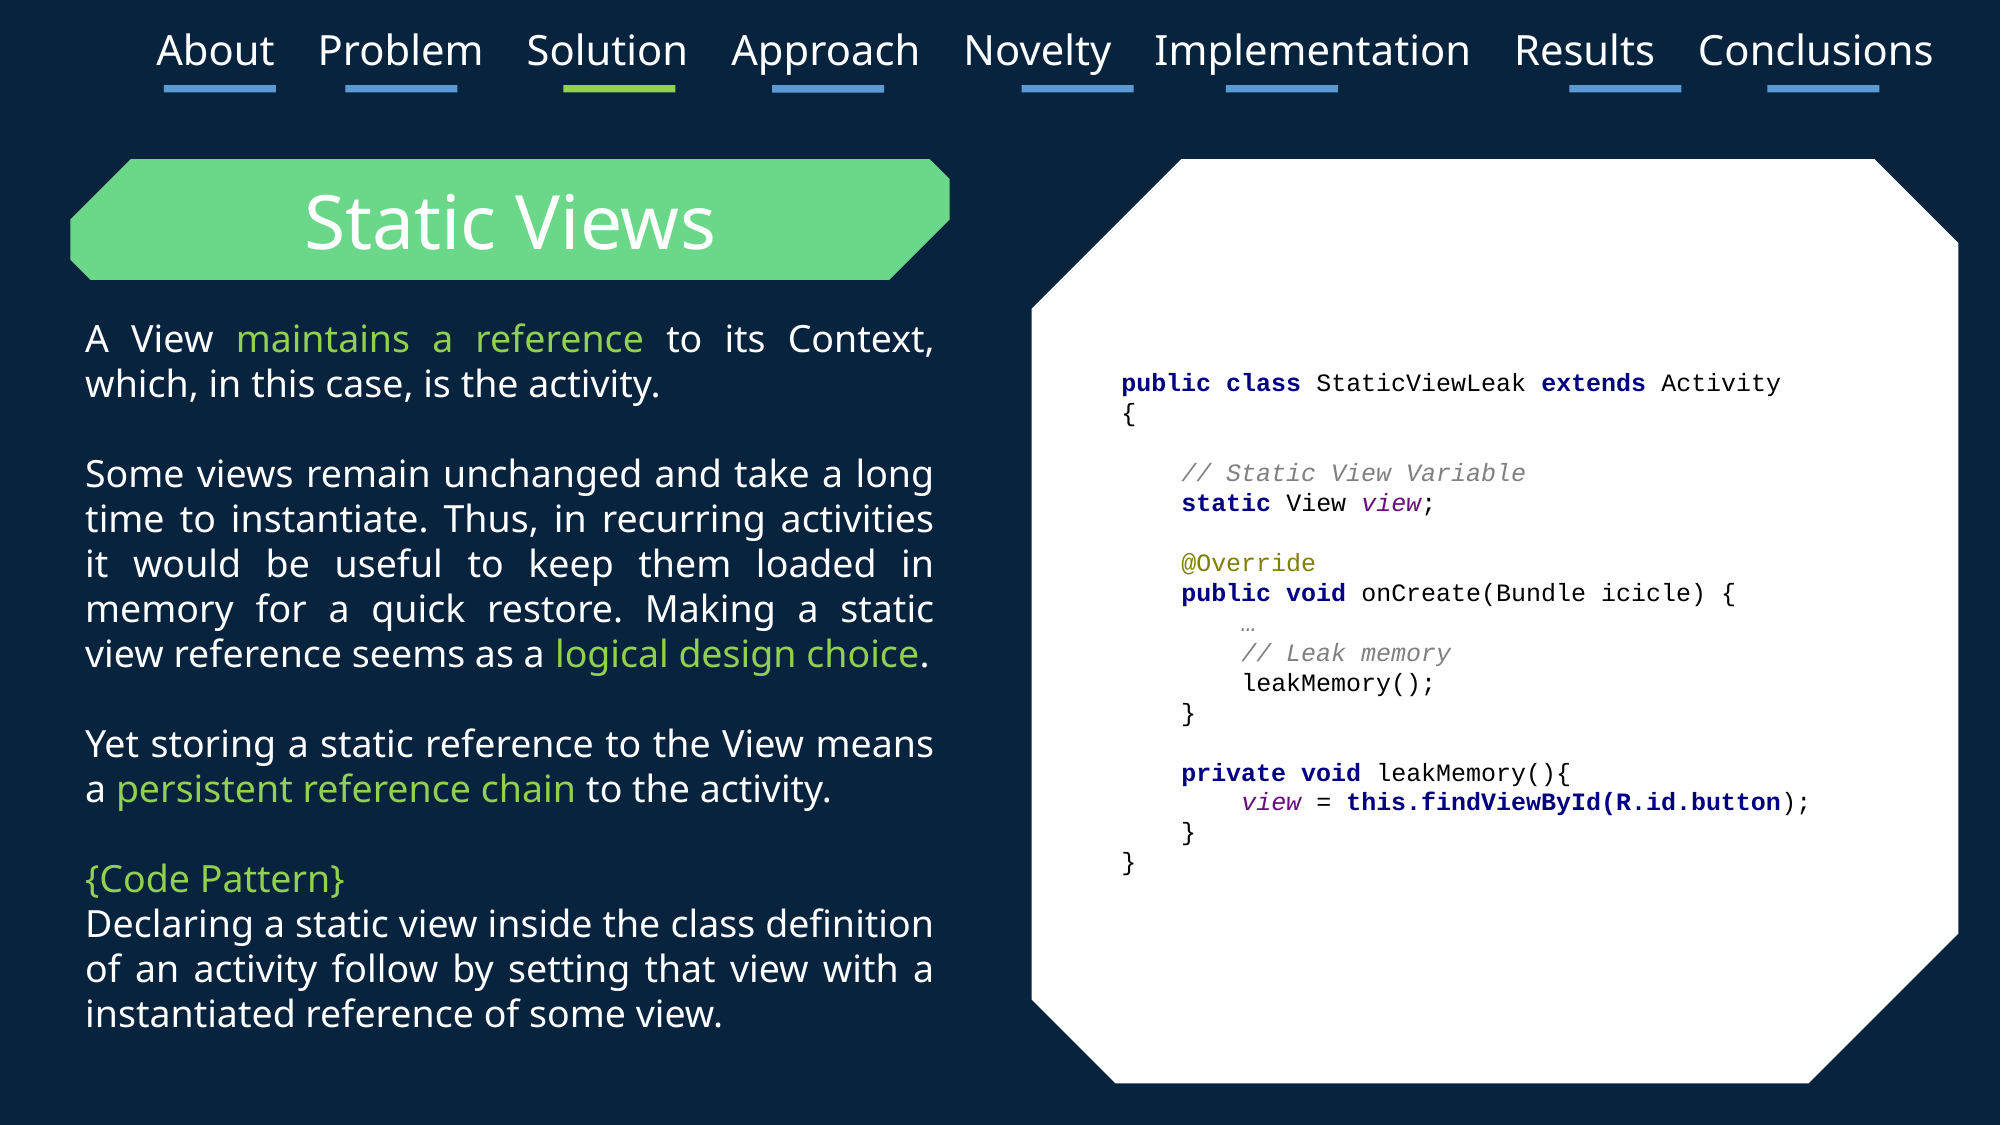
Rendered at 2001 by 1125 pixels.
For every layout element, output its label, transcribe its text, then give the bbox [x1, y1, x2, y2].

text_box About Problem Solution Approach Novelty Implementation Results Conclusions [13, 16, 1993, 81]
text_box A View maintains a reference to its Context, which, in this case, is the activity. Some views remain unchanged and take a long time to instantiate. Thus, in recurring activities it would be useful to keep them loaded in memory for a quick restore. Making a static view reference seems as a logical design choice. Yet storing a static reference to the View means a persistent reference chain to the activity. {Code Pattern} Declaring a static view inside the class definition of an activity follow by setting that view with a instantiated reference of some view. [70, 307, 950, 1088]
text_box public class StaticViewLeak extends Activity { // Static View Variable static View view; @Override public void onCreate(Bundle icicle) { … // Leak memory leakMemory(); } private void leakMemory(){ view = this.findViewById(R.id.button); } } [1030, 158, 1960, 1085]
text_box Static Views [69, 158, 951, 281]
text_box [163, 84, 1880, 93]
